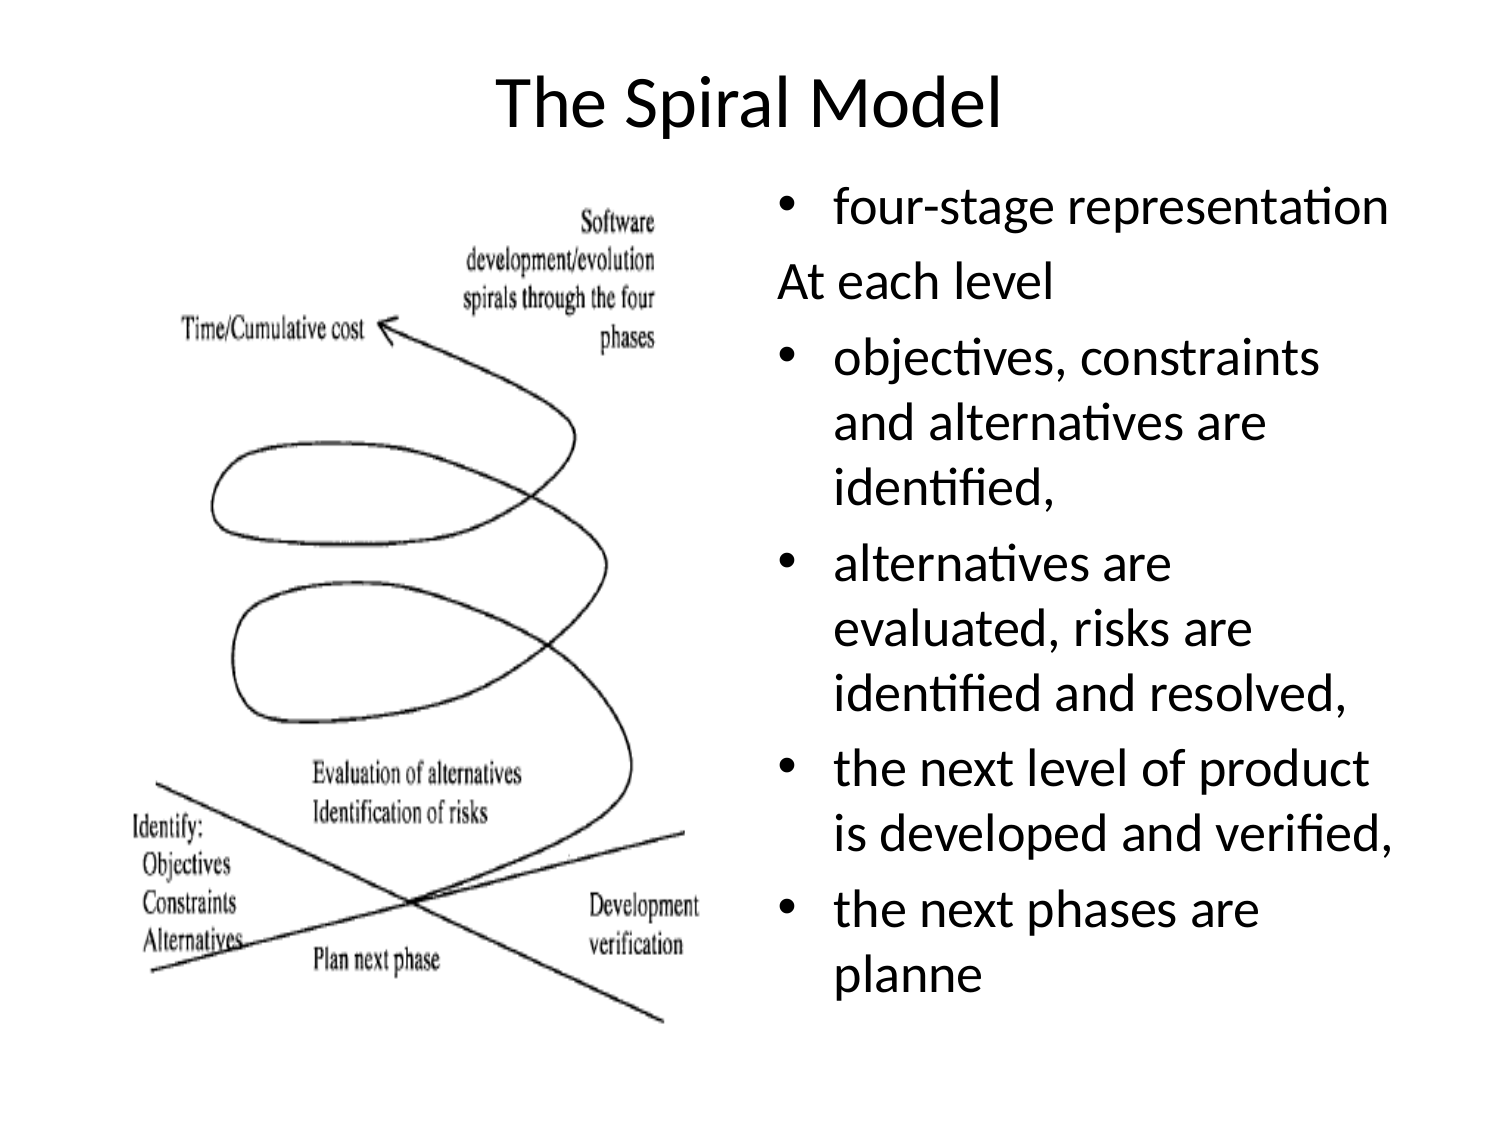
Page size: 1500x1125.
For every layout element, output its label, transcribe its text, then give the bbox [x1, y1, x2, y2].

title The Spiral Model [75, 45, 1425, 150]
list four-stage representation At each level objectives, constraints and alternatives are identified, alternatives are evaluated, risks are identified and resolved, the next level of product is developed and verified, the next phases are planne [762, 162, 1425, 1063]
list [74, 187, 738, 1051]
